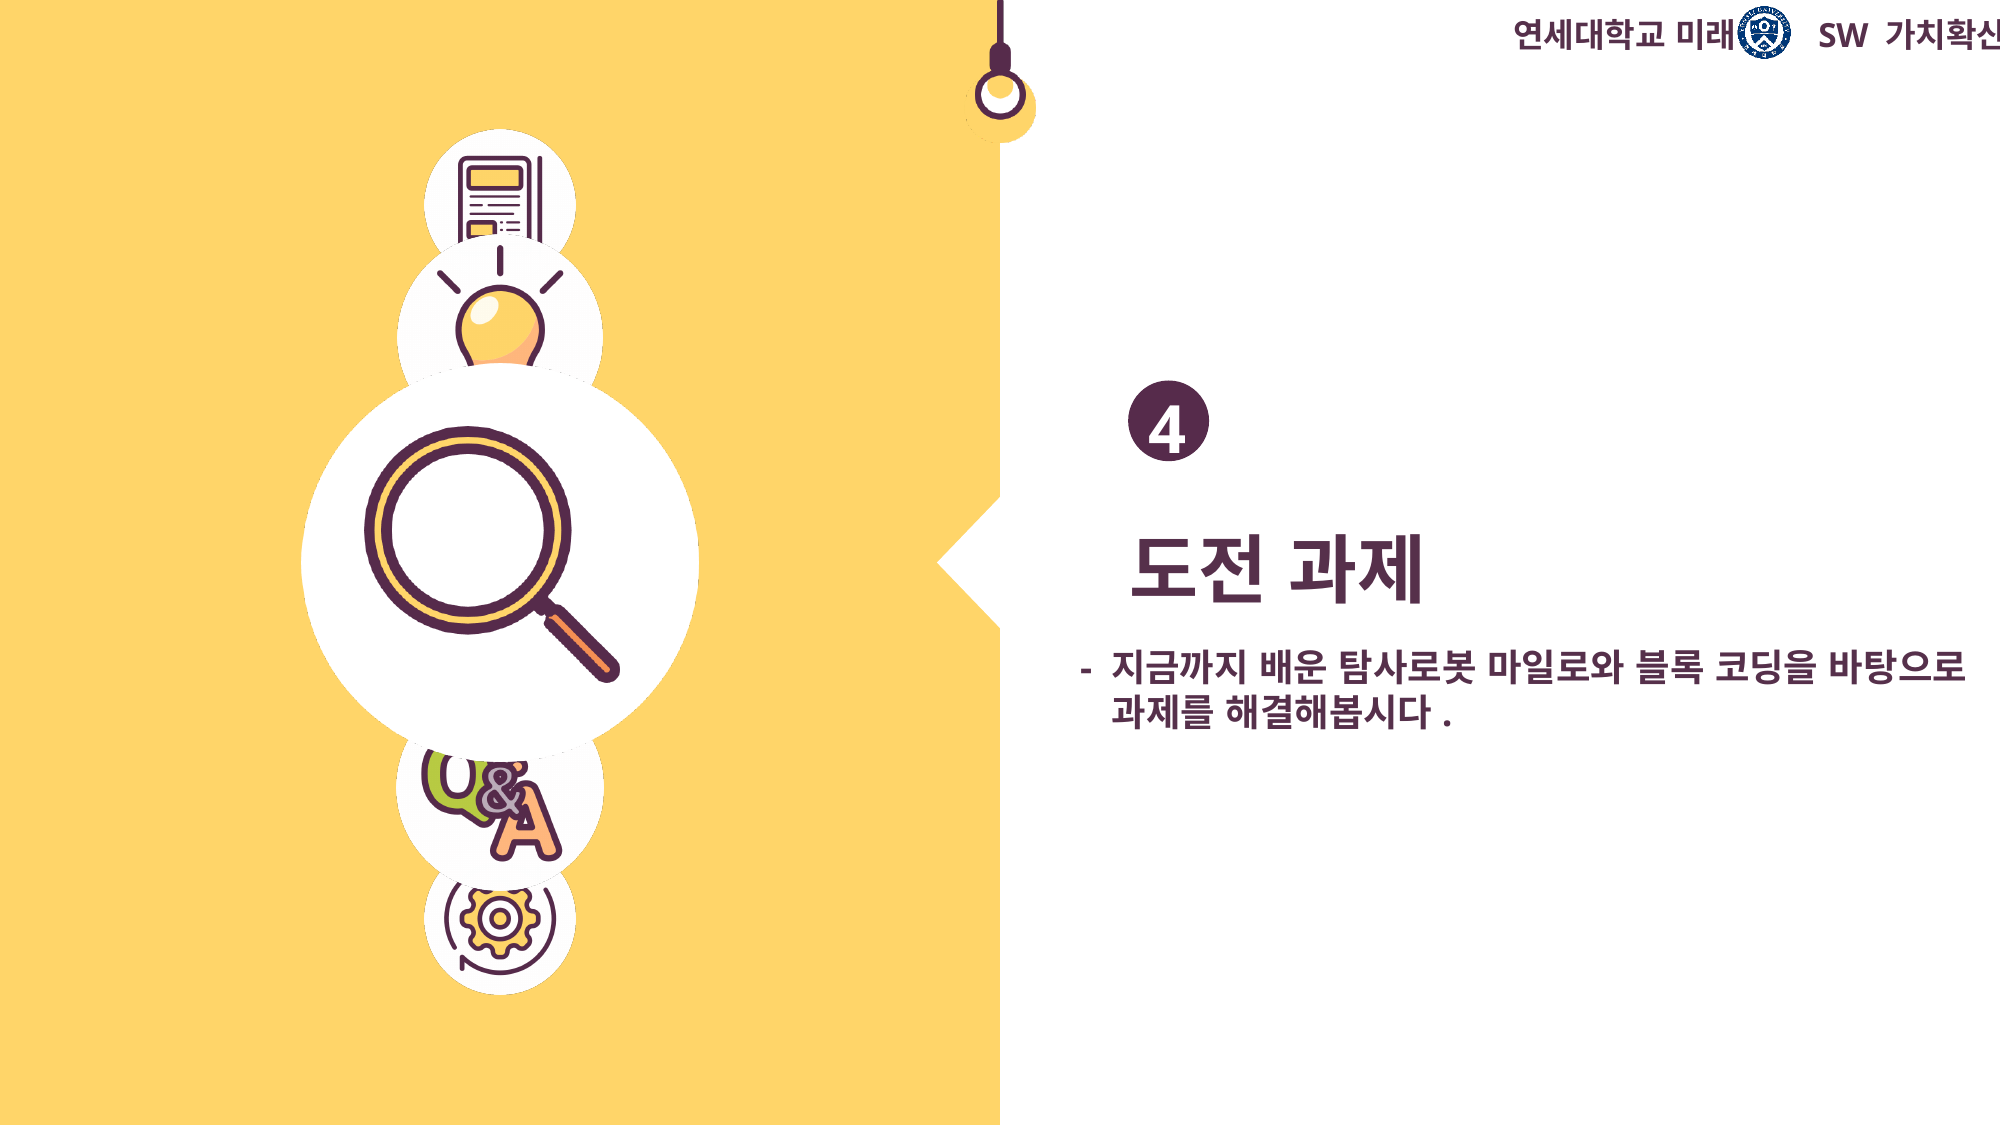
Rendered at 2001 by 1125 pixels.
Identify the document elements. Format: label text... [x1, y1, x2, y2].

picture [964, 0, 1036, 143]
text_box 도전 과제 [1129, 522, 1427, 613]
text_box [1513, 0, 2000, 84]
text_box [935, 492, 1003, 633]
text_box [0, 0, 1001, 1125]
picture [300, 129, 699, 995]
text_box - 지금까지 배운 탐사로봇 마일로와 블록 코딩을 바탕으로 과제를 해결해봅시다. [1080, 643, 1968, 734]
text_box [1128, 380, 1210, 468]
